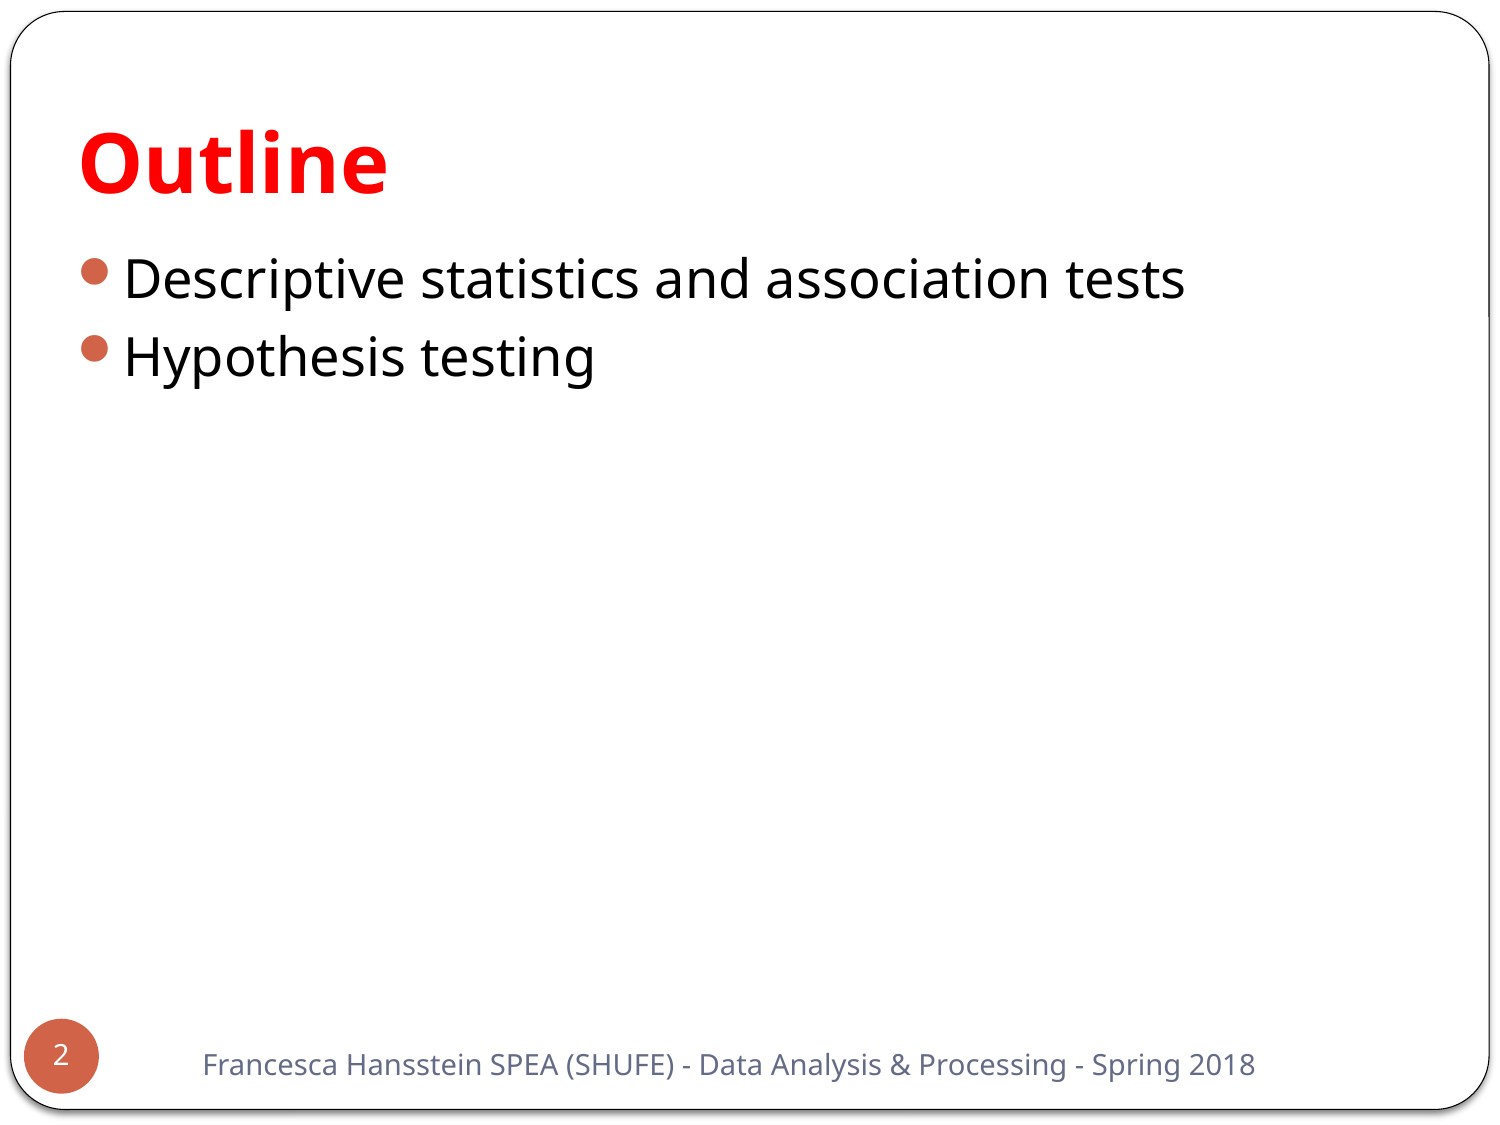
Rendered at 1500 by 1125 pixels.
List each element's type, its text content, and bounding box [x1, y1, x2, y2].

footer Francesca Hansstein SPEA (SHUFE) - Data Analysis & Processing - Spring 2018 [187, 1025, 1500, 1104]
list Descriptive statistics and association tests Hypothesis testing [62, 237, 1338, 988]
title Outline [62, 37, 1338, 225]
slide_number 2 [23, 1018, 99, 1094]
